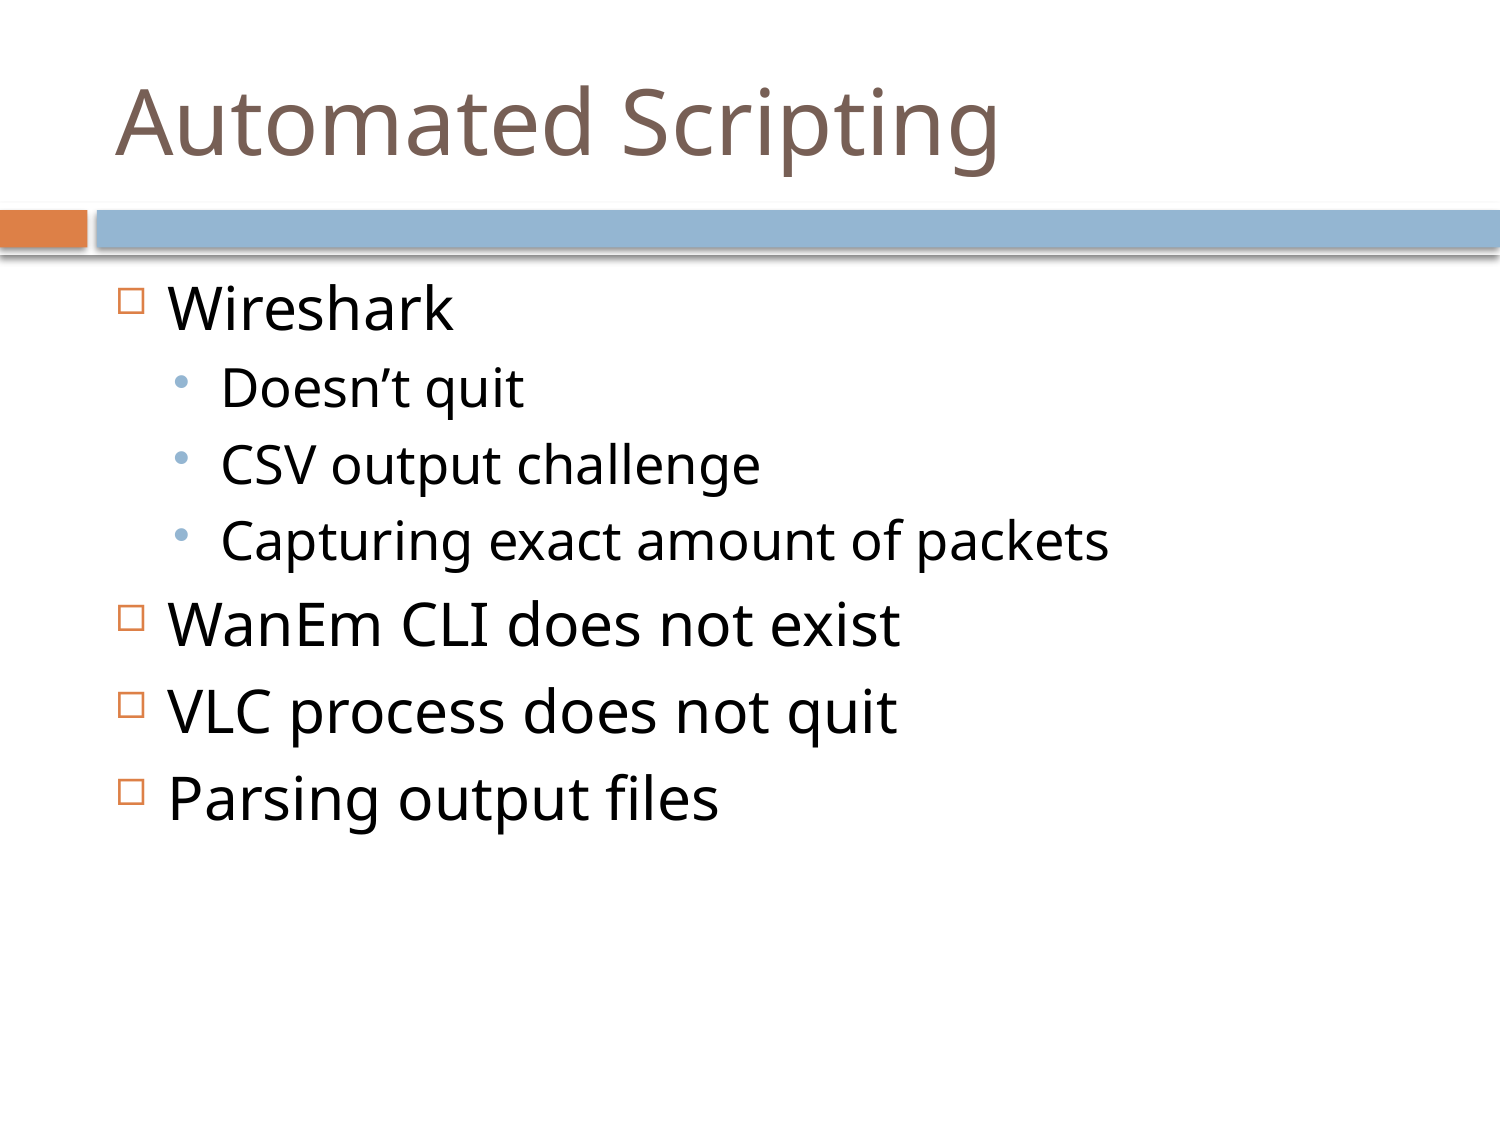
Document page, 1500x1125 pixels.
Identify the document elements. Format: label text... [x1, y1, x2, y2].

title Automated Scripting [100, 37, 1438, 200]
list Wireshark Doesn’t quit CSV output challenge Capturing exact amount of packets WanEm CLI does not exist VLC process does not quit Parsing output files [100, 262, 1438, 1000]
